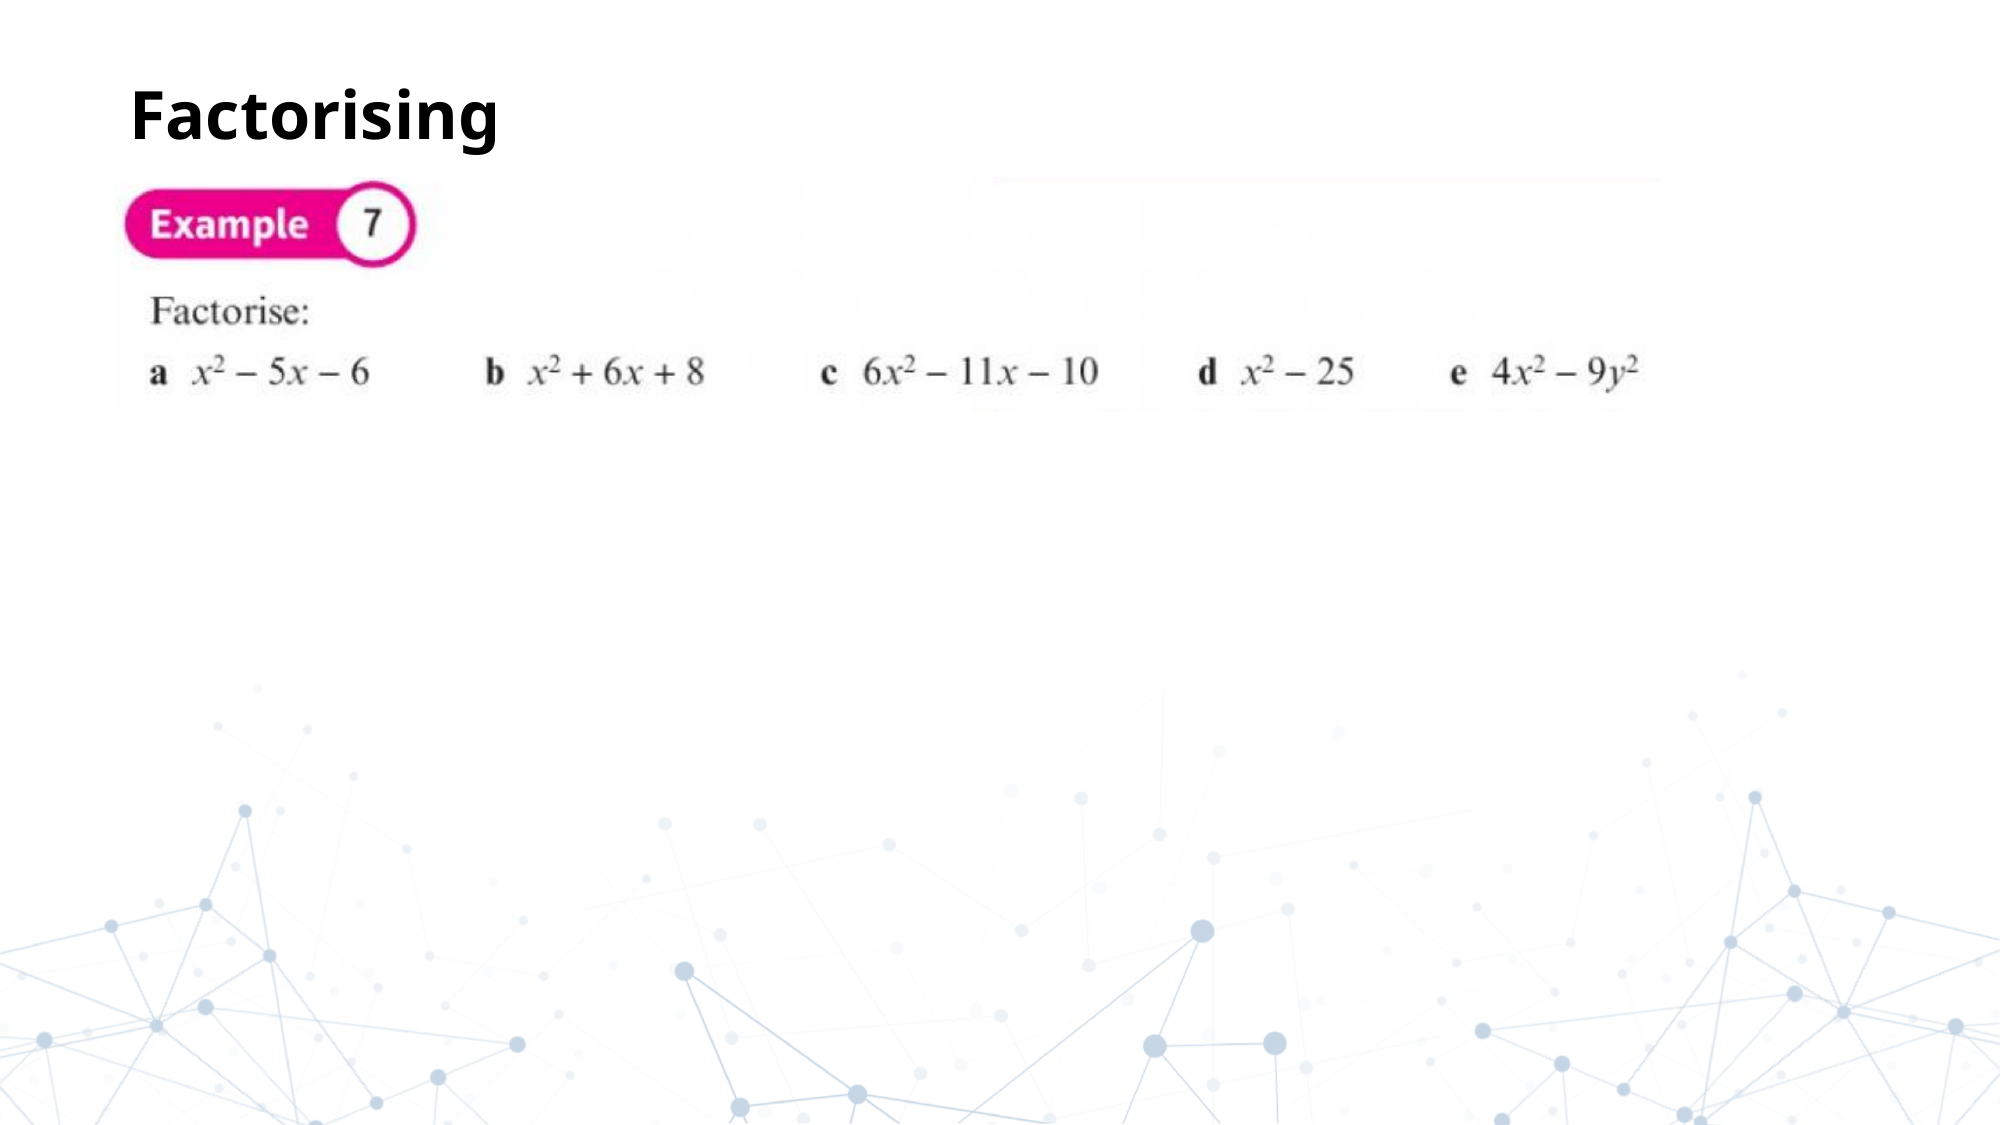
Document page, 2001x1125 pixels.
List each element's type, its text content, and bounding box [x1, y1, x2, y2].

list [113, 176, 1660, 413]
title Factorising [114, 59, 1886, 178]
